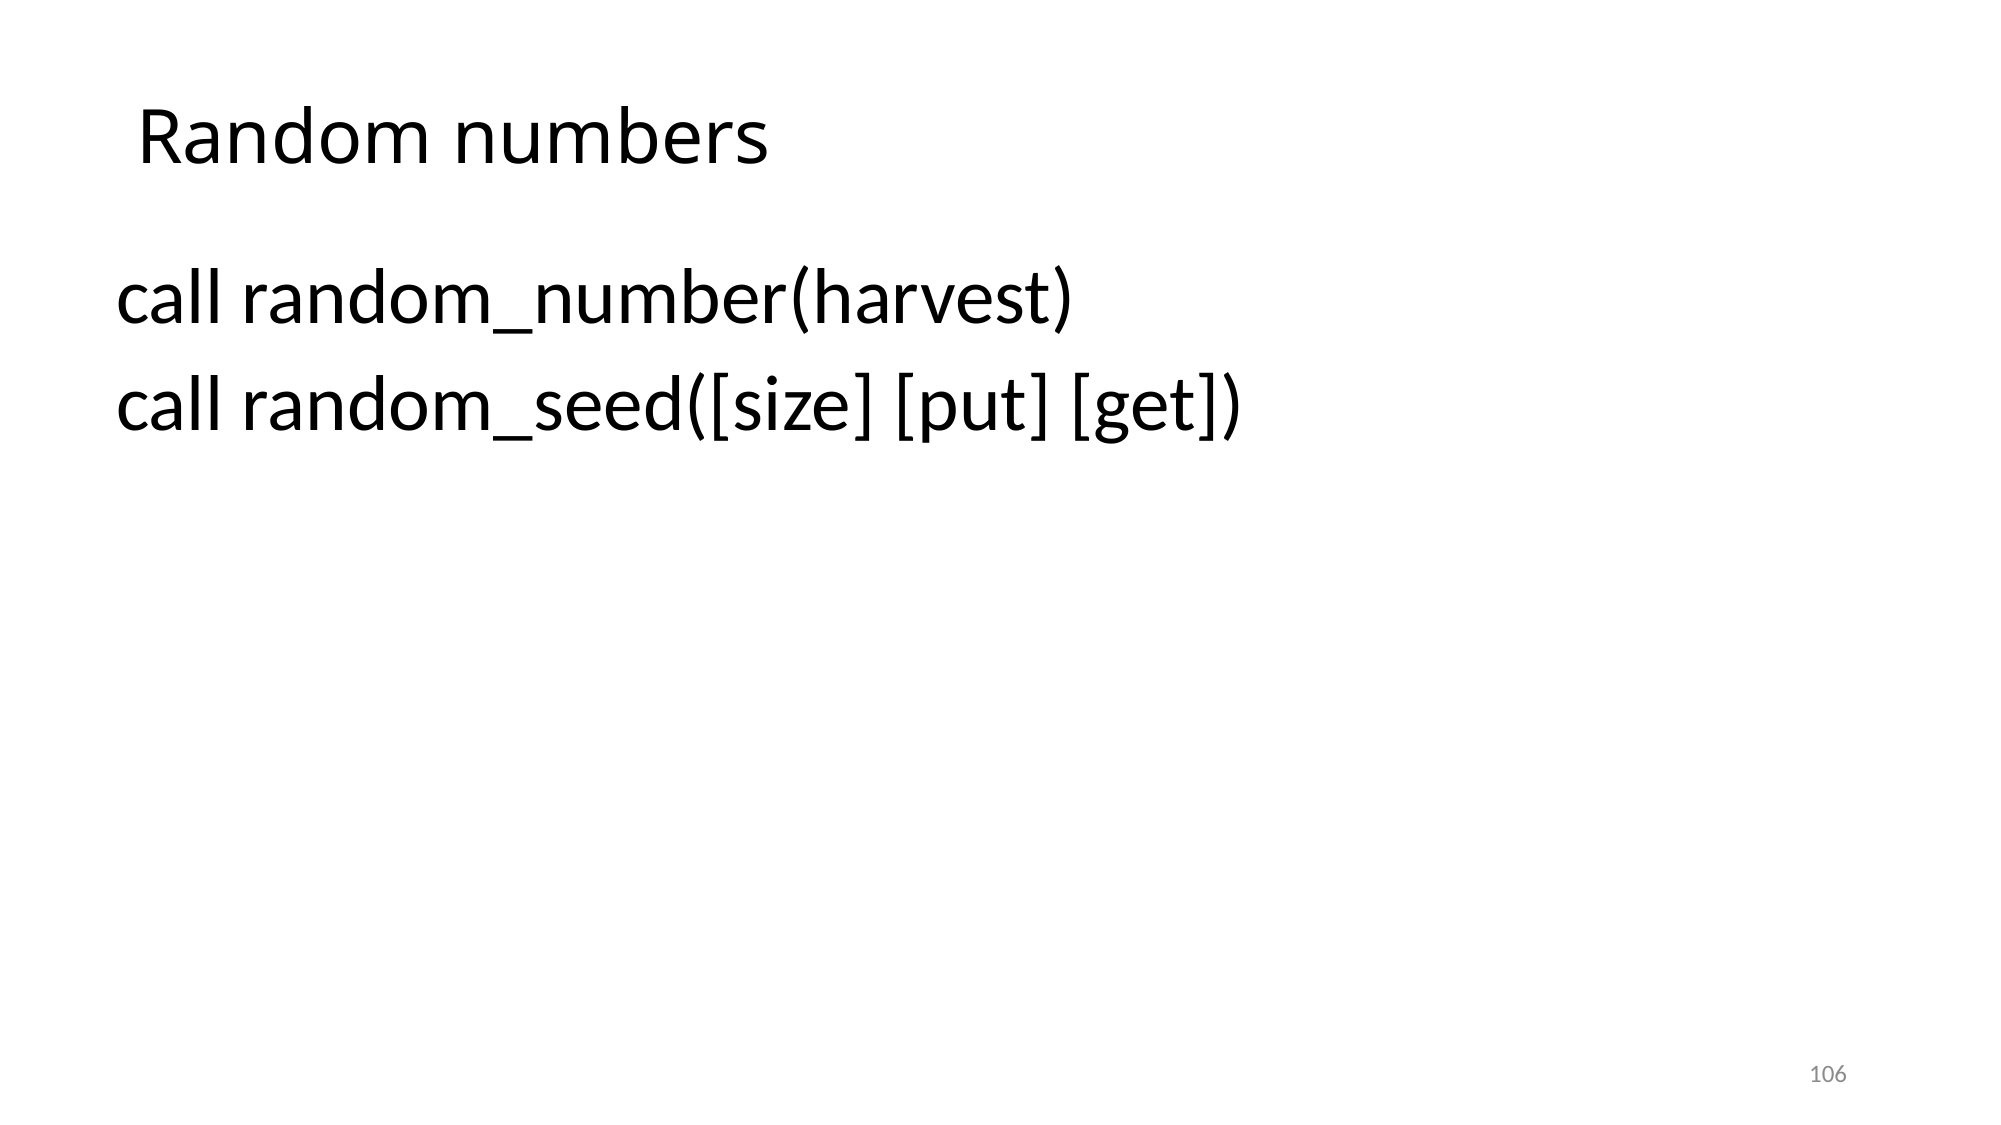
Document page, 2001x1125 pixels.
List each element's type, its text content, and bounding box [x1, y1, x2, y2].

list call random_number(harvest) call random_seed([size] [put] [get]) [83, 247, 1914, 1125]
title Random numbers [121, 30, 1847, 247]
slide_number 106 [1412, 1042, 1863, 1103]
